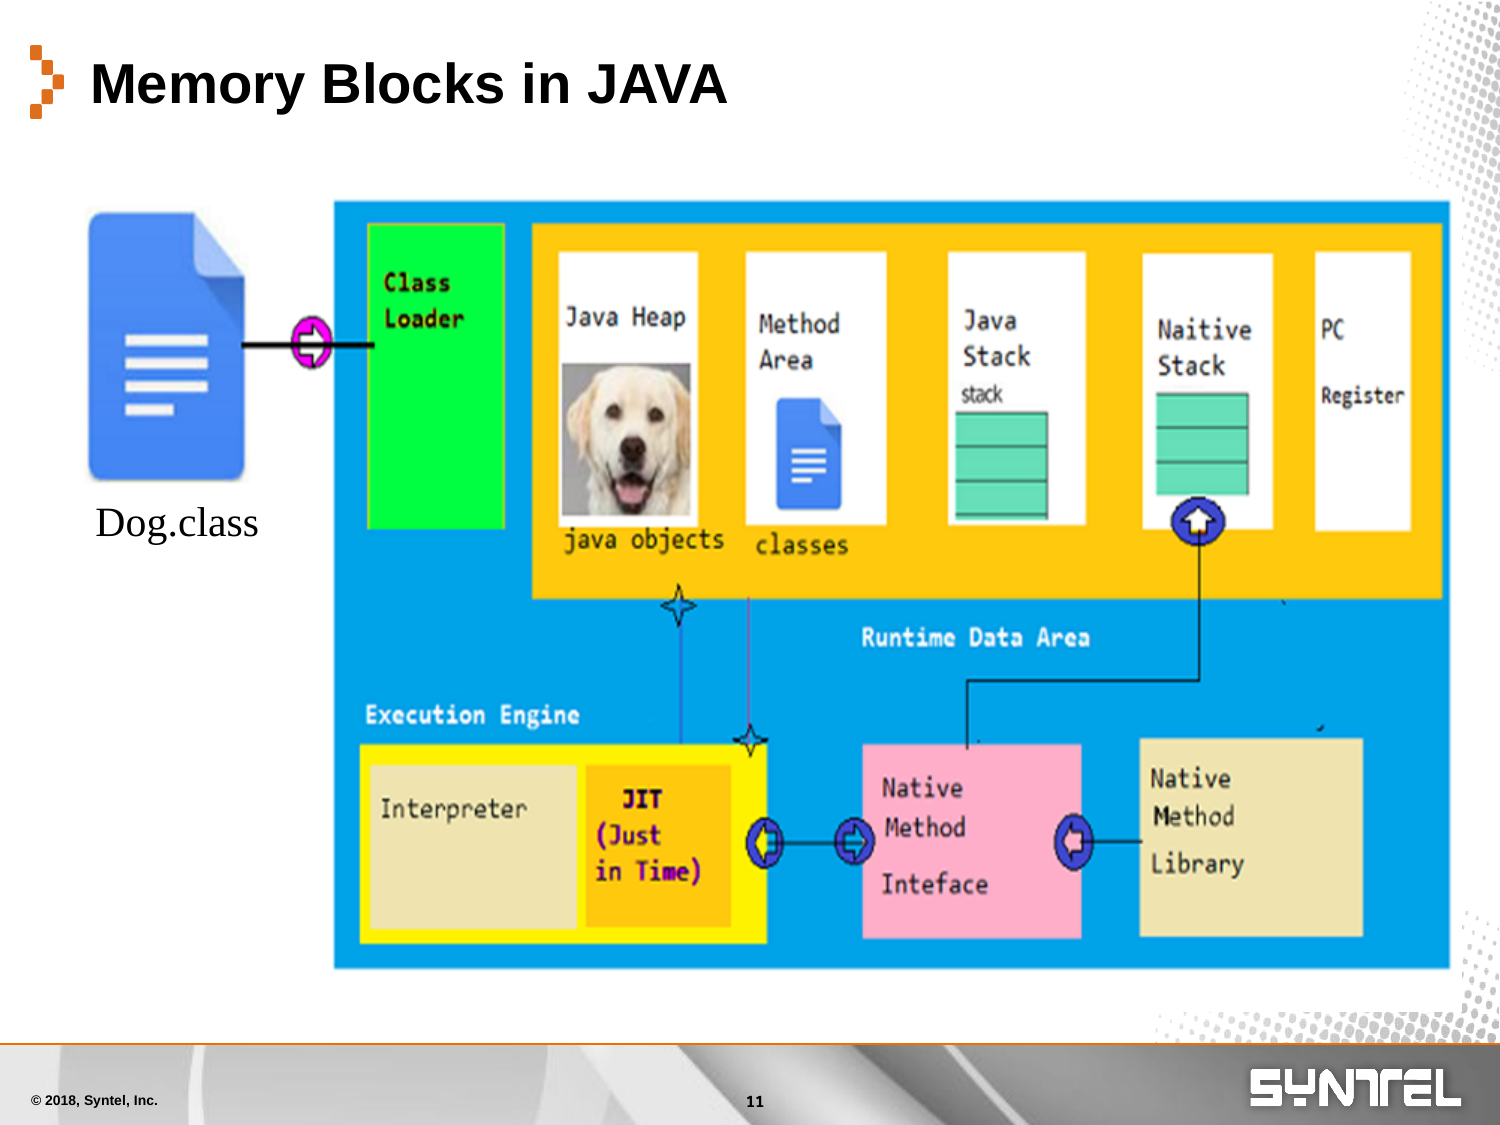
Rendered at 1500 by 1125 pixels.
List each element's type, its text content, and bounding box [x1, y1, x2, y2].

picture [30, 45, 64, 119]
title Memory Blocks in JAVA [90, 28, 1462, 135]
picture [80, 188, 1462, 1012]
picture [1250, 1069, 1462, 1112]
